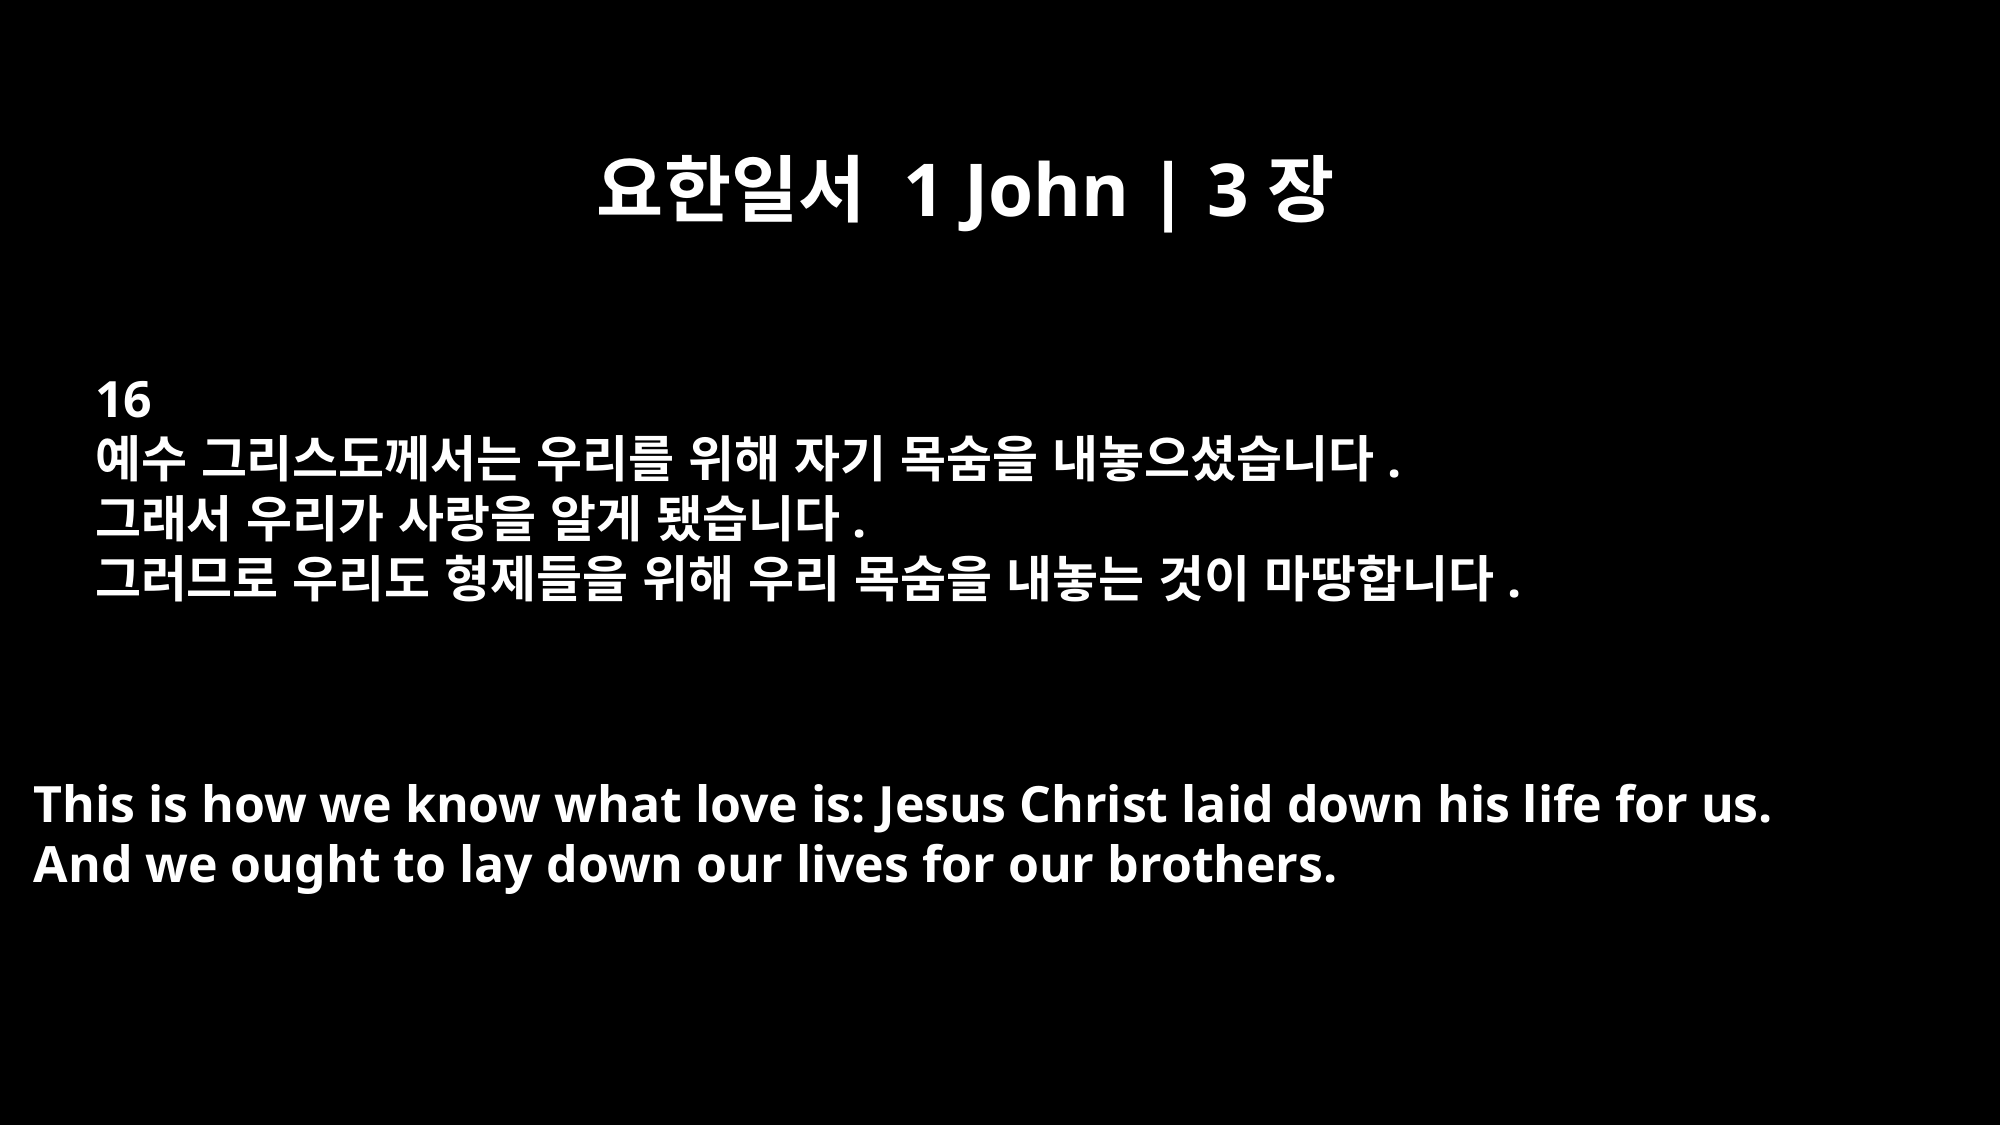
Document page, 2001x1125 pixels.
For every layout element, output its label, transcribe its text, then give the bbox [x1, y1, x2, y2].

text_box 요한일서 1 John | 3장 [582, 136, 1350, 239]
text_box 16 예수 그리스도께서는 우리를 위해 자기 목숨을 내놓으셨습니다. 그래서 우리가 사랑을 알게 됐습니다. 그러므로 우리도 형제들을 위해 우리 목숨을 내놓는 것이 마땅합니다. [80, 359, 1537, 615]
text_box This is how we know what love is: Jesus Christ laid down his life for us. And we ought to lay down our lives for our brothers. [19, 764, 1802, 900]
